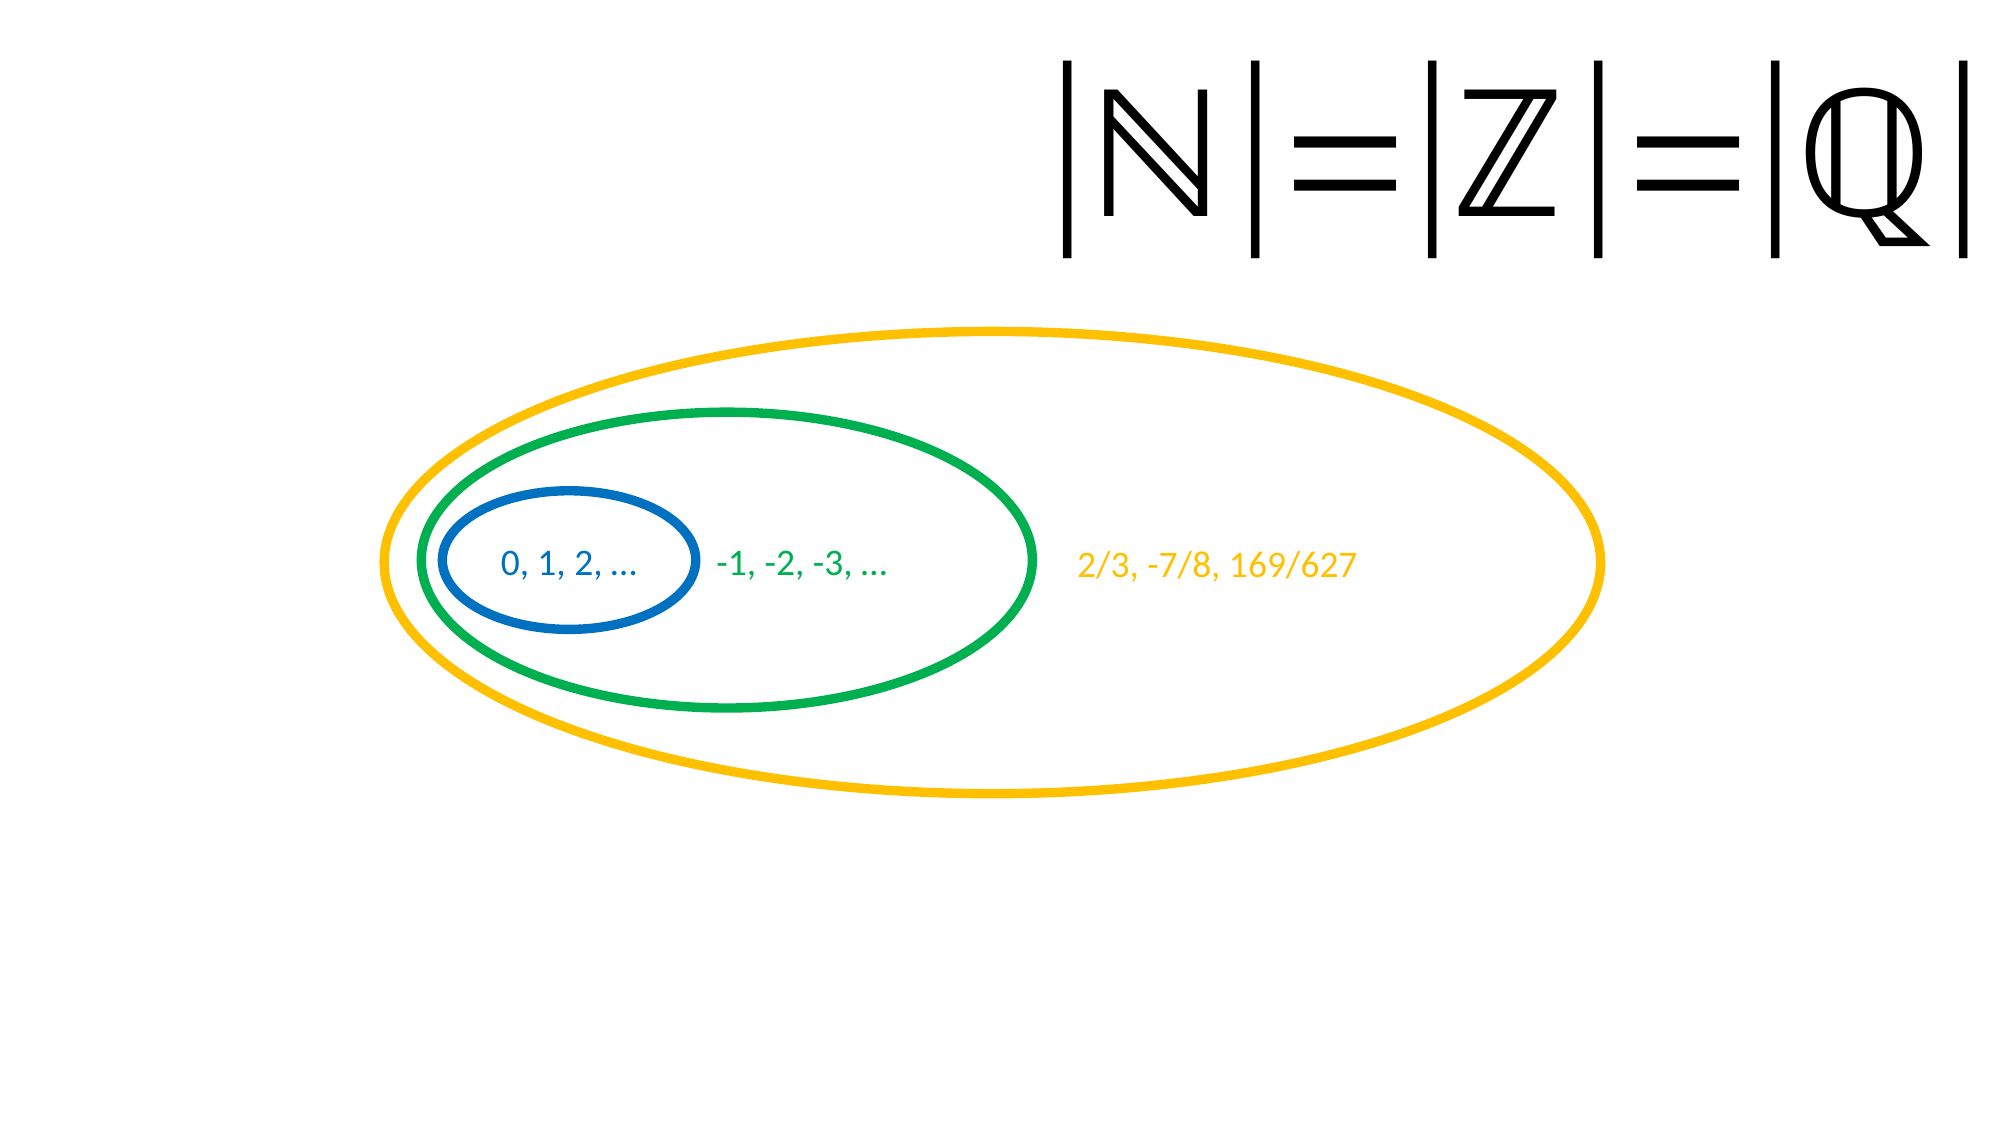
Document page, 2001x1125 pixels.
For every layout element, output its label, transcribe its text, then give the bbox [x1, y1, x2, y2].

text_box 2/3, -7/8, 169/627 [383, 330, 1602, 795]
